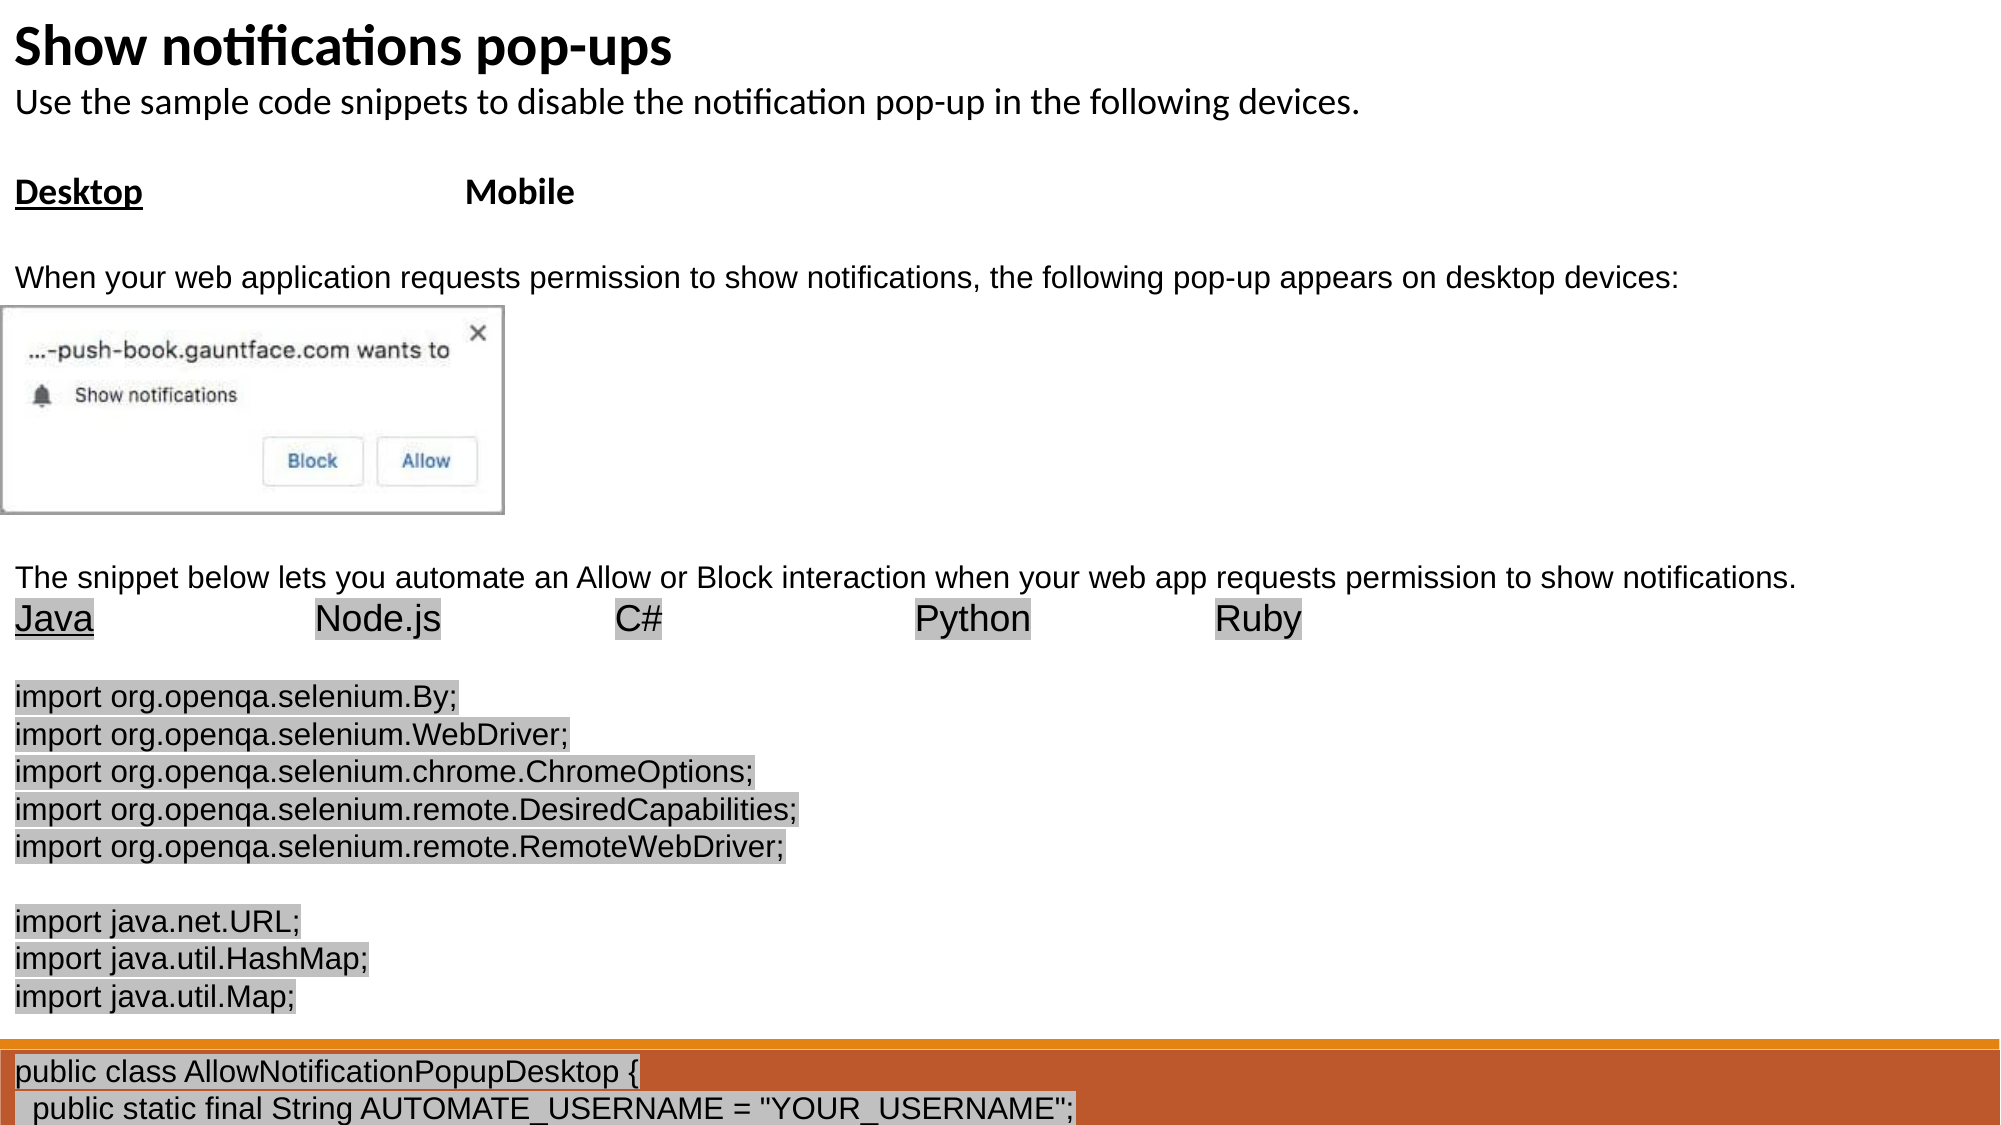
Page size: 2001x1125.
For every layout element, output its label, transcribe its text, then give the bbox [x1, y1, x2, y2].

text_box Show notifications pop-ups Use the sample code snippets to disable the notification pop-up in the following devices. Desktop Mobile When your web application requests permission to show notifications, the following pop-up appears on desktop devices: The snippet below lets you automate an Allow or Block interaction when your web app requests permission to show notifications. Java Node.js C# Python Ruby import org.openqa.selenium.By; import org.openqa.selenium.WebDriver; import org.openqa.selenium.chrome.ChromeOptions; import org.openqa.selenium.remote.DesiredCapabilities; import org.openqa.selenium.remote.RemoteWebDriver; import java.net.URL; import java.util.HashMap; import java.util.Map; public class AllowNotificationPopupDesktop { public static final String AUTOMATE_USERNAME = "YOUR_USERNAME"; public static final String AUTOMATE_KEY = "YOUR_ACCESS_KEY"; public static final String URL = "https://" + AUTOMATE_USERNAME + ":" + AUTOMATE_KEY + "@hub-cloud.browserstack.com/wd/hub"; public static void main(String[] args) throws Exception { DesiredCapabilities caps = new DesiredCapabilities(); caps.setCapability("browser", "Chrome"); caps.setCapability("browser_version", "75.0"); caps.setCapability("os", "Windows"); caps.setCapability("os_version", "10"); // INIT CHROME OPTIONS ChromeOptions options = new ChromeOptions(); Map<String, Object> prefs = new HashMap<String, Object>(); Map<String, Object> profile = new HashMap<String, Object>(); Map<String, Object> contentSettings = new HashMap<String, Object>(); // SET CHROME OPTIONS // 0 - Default, 1 - Allow, 2 - Block contentSettings.put("notifications", 1); profile.put("managed_default_content_settings", contentSettings); prefs.put("profile", profile); options.setExperimentalOption("prefs", prefs); // SET CAPABILITY caps.setCapability(ChromeOptions.CAPABILITY, options); WebDriver driver = new RemoteWebDriver(new URL(URL), caps); driver.get("https://web-push-book.gauntface.com/demos/notification-examples/"); driver.findElement(By.xpath("//body/main[1]/p[3]/input[1]")).click(); Thread.sleep(2000); driver.quit(); } } [0, 0, 2000, 1125]
picture [0, 304, 506, 516]
